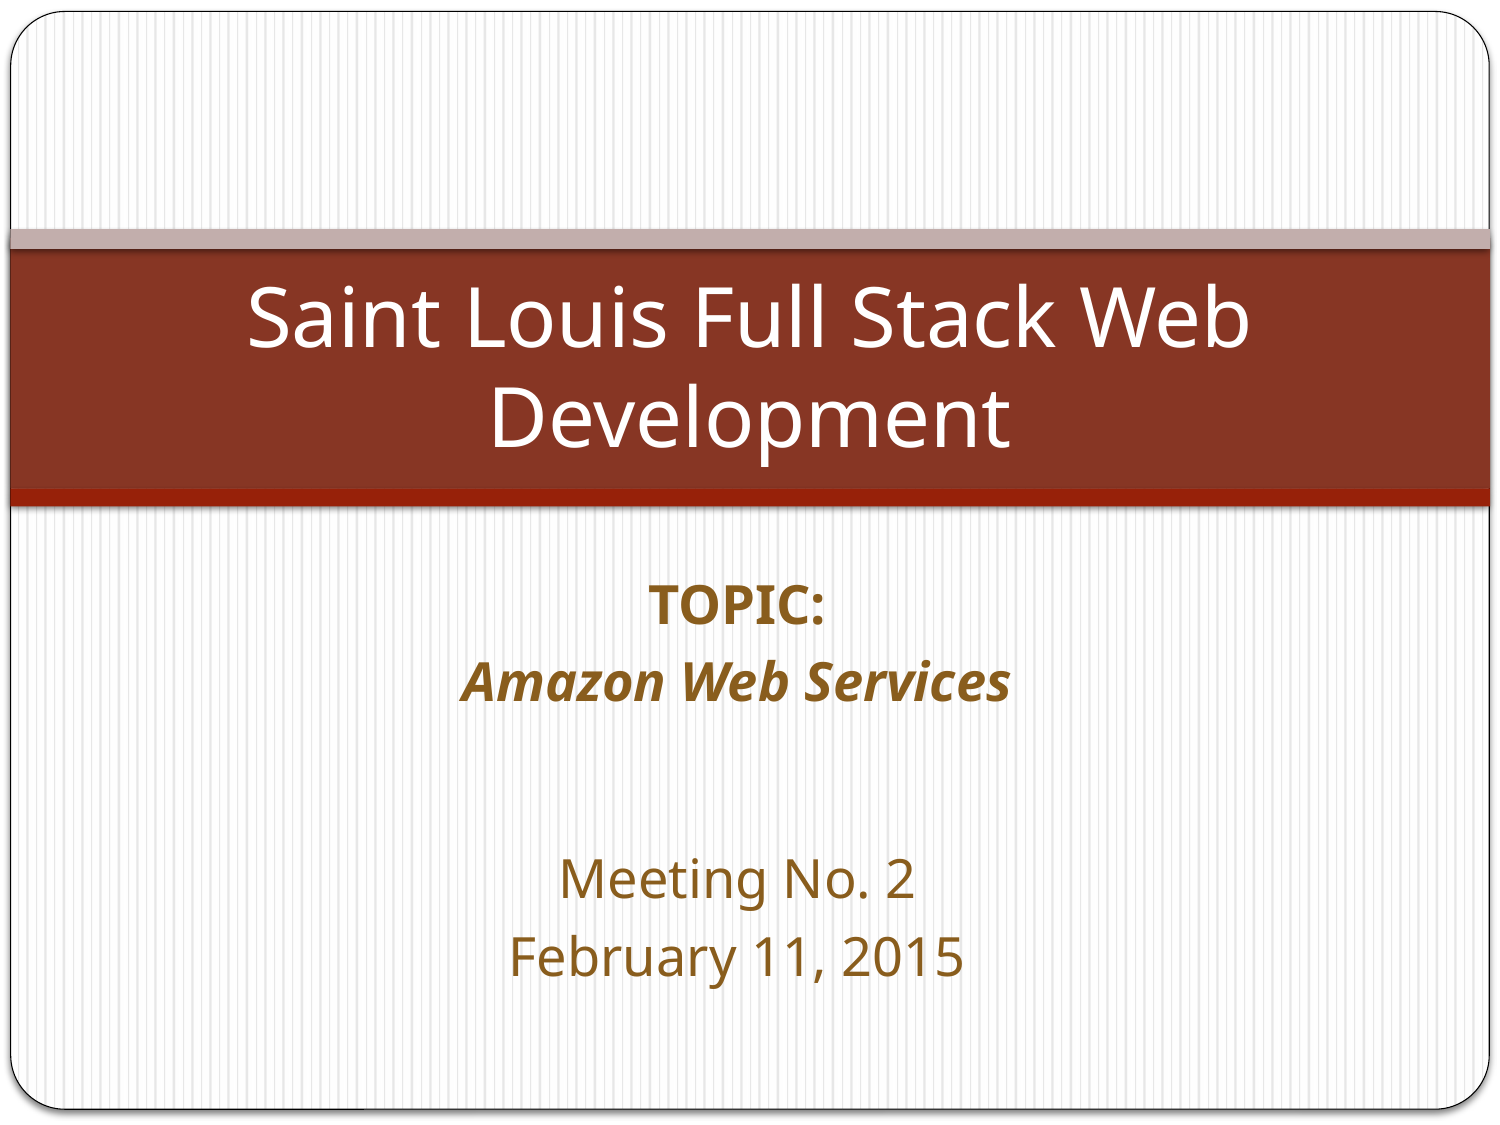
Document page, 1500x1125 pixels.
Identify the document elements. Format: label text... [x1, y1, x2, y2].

text_box TOPIC: Amazon Web Services [212, 562, 1263, 788]
title Saint Louis Full Stack Web Development [75, 247, 1425, 489]
subtitle Meeting No. 2 February 11, 2015 [212, 837, 1263, 1050]
